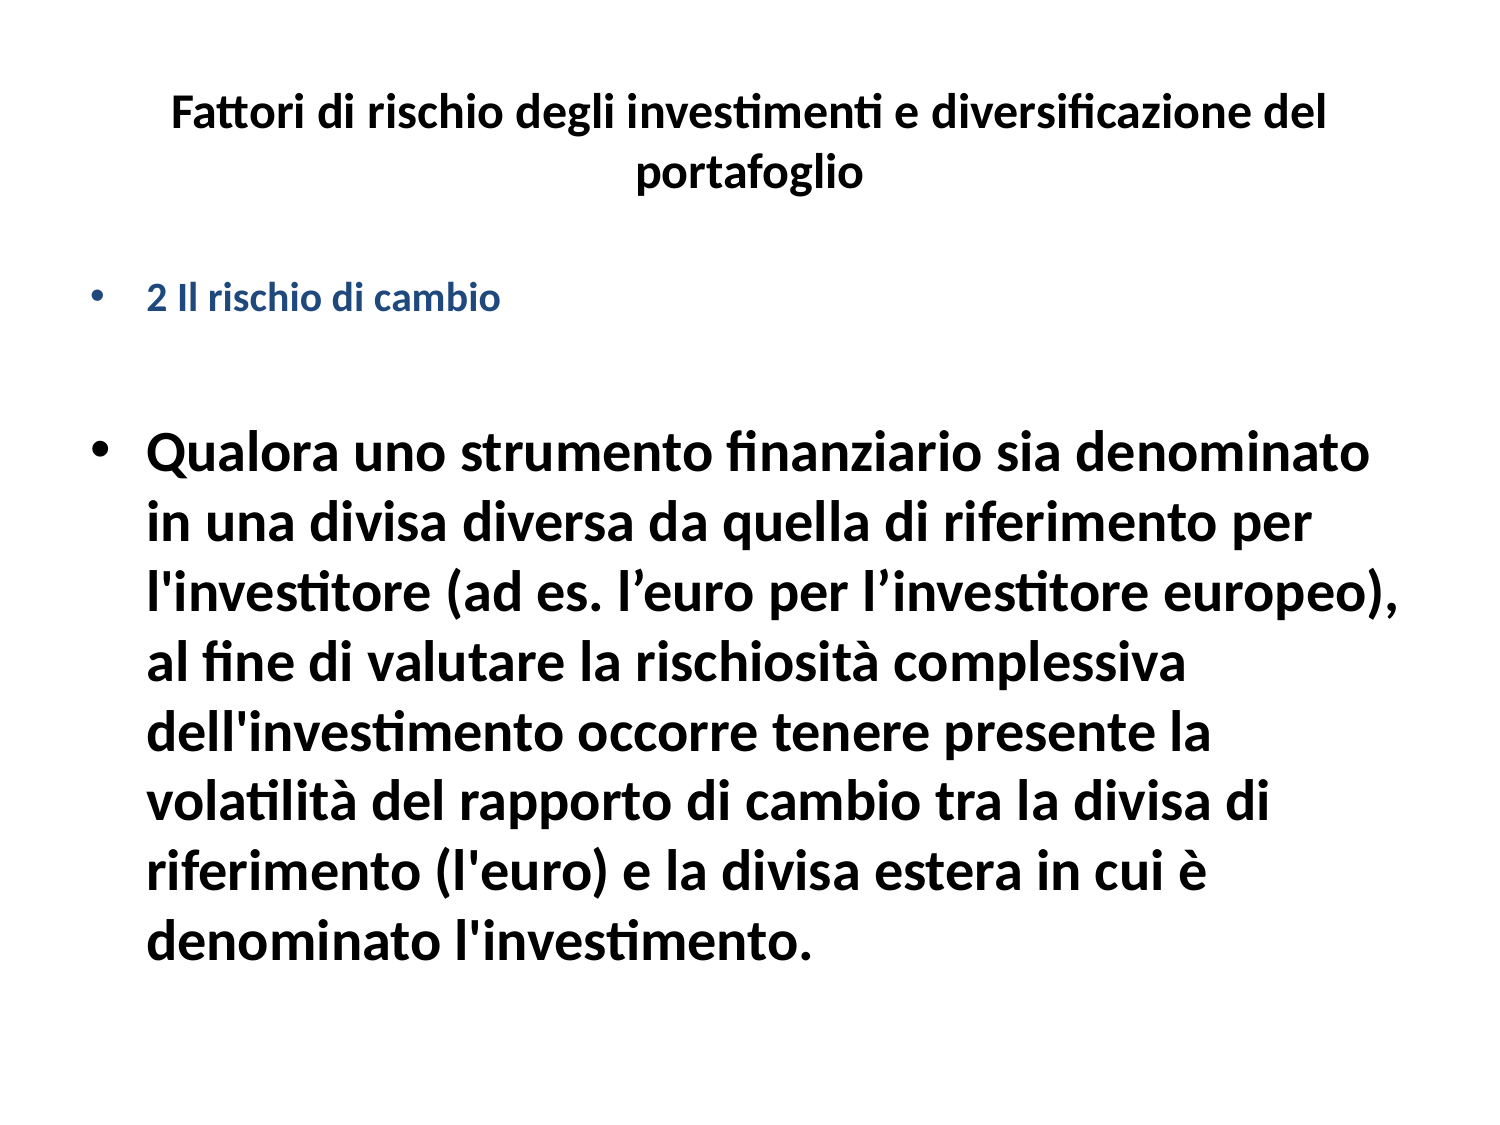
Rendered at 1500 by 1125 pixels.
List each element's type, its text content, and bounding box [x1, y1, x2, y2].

list 2 Il rischio di cambio Qualora uno strumento finanziario sia denominato in una divisa diversa da quella di riferimento per l'investitore (ad es. l’euro per l’investitore europeo), al fine di valutare la rischiosità complessiva dell'investimento occorre tenere presente la volatilità del rapporto di cambio tra la divisa di riferimento (l'euro) e la divisa estera in cui è denominato l'investimento. [75, 262, 1425, 1005]
title Fattori di rischio degli investimenti e diversificazione del portafoglio [75, 45, 1425, 233]
